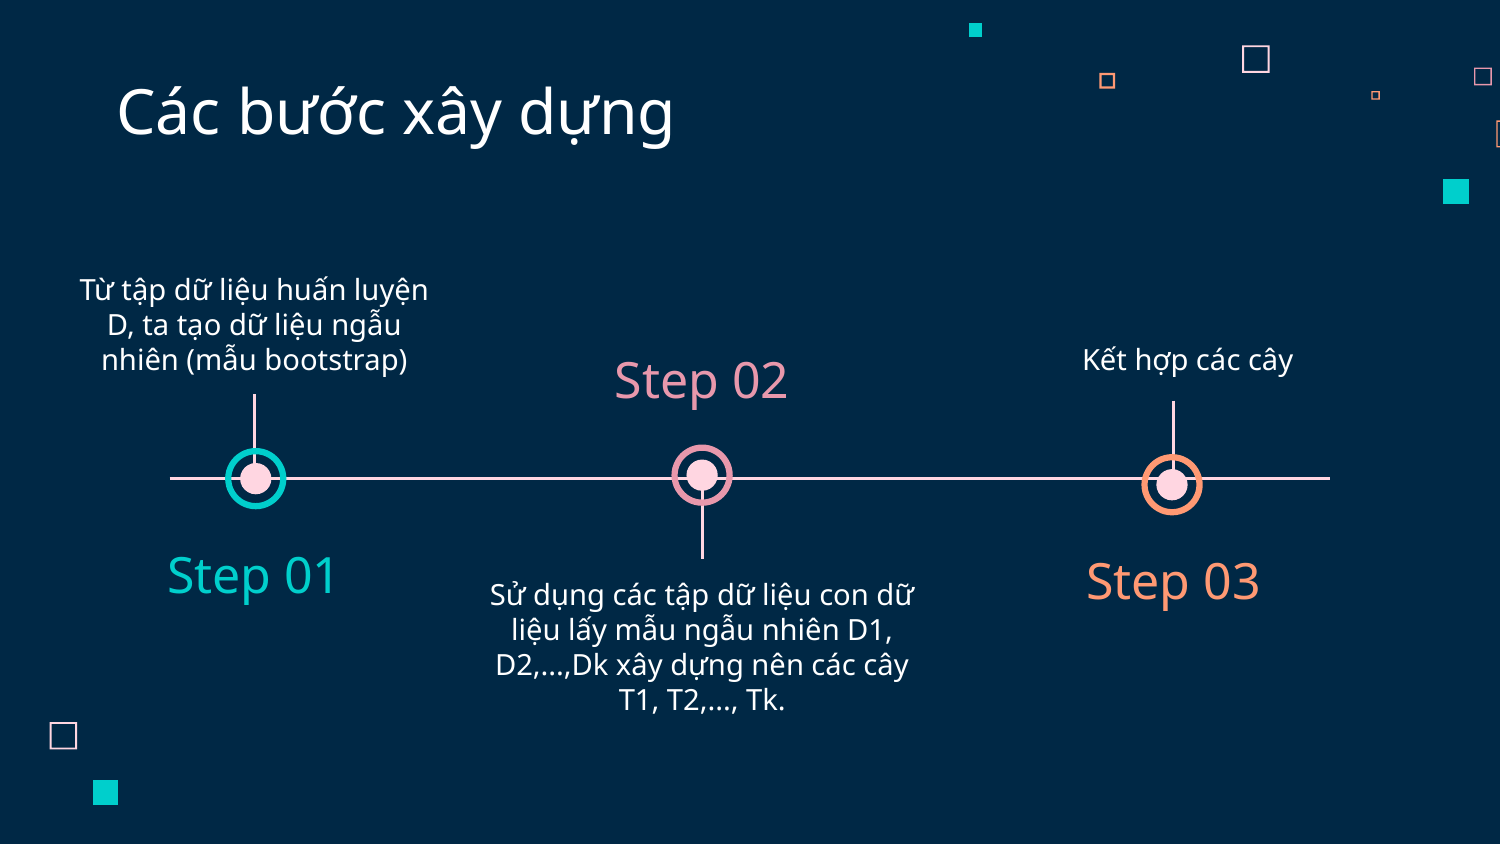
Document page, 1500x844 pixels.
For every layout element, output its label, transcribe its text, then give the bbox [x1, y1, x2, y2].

subtitle Từ tập dữ liệu huấn luyện D, ta tạo dữ liệu ngẫu nhiên (mẫu bootstrap) [55, 237, 454, 391]
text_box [671, 444, 733, 507]
title Step 01 [148, 538, 360, 609]
title Step 02 [596, 343, 808, 414]
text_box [1141, 453, 1203, 516]
subtitle Kết hợp các cây [1014, 285, 1361, 391]
subtitle Sử dụng các tập dữ liệu con dữ liệu lấy mẫu ngẫu nhiên D1, D2,...,Dk xây dựng nên các cây T1, T2,..., Tk. [473, 561, 931, 721]
title Step 03 [1067, 544, 1279, 615]
title Các bước xây dựng [101, 67, 878, 163]
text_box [224, 447, 287, 510]
